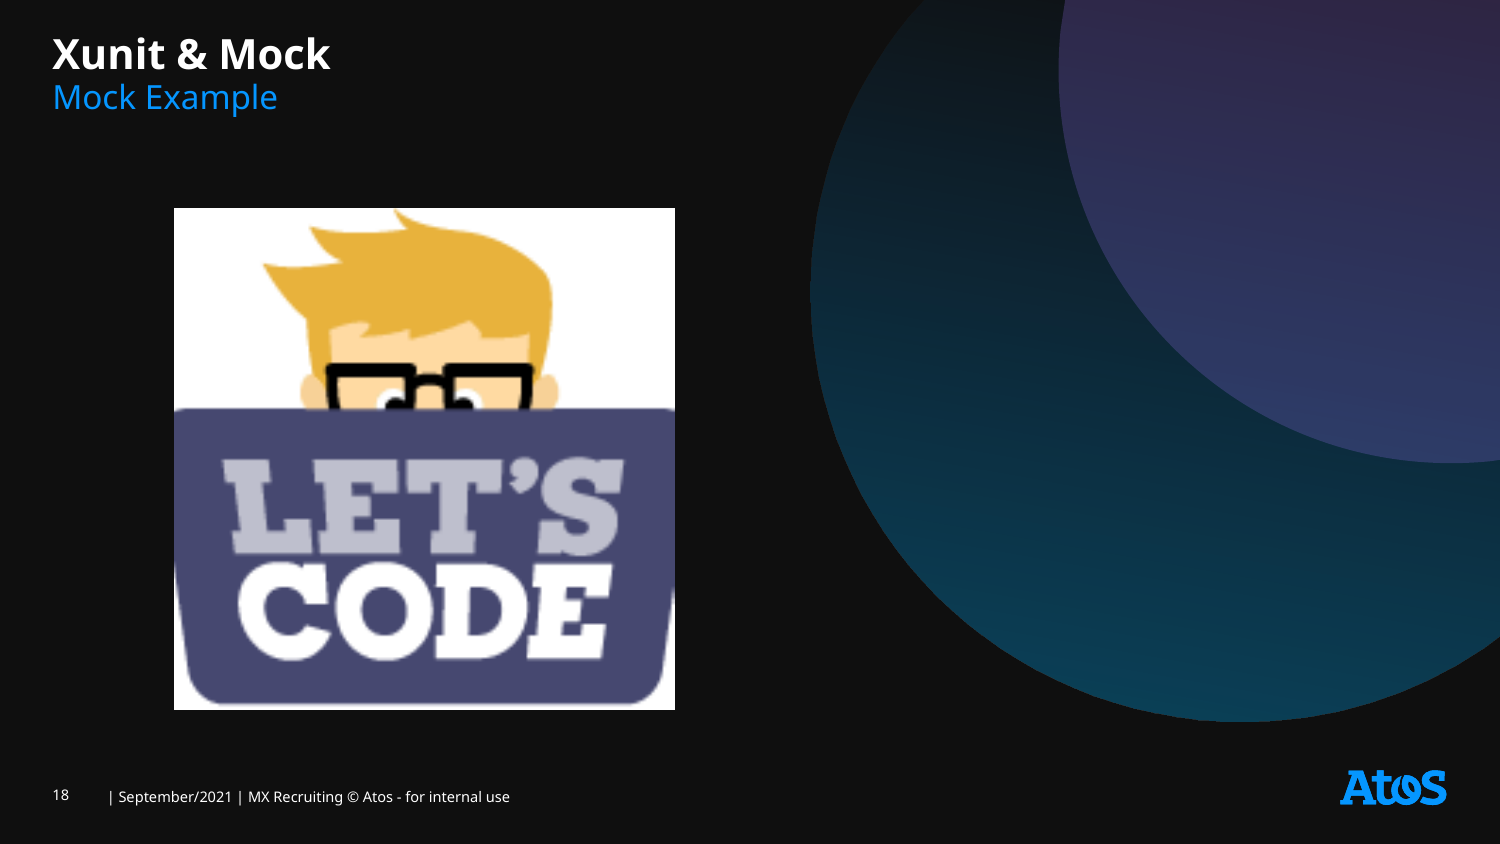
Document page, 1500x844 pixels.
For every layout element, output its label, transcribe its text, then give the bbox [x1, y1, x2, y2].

slide_number 18 [37, 778, 110, 814]
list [174, 208, 676, 710]
list Mock Example [37, 68, 1445, 140]
title Xunit & Mock [37, 20, 1445, 68]
